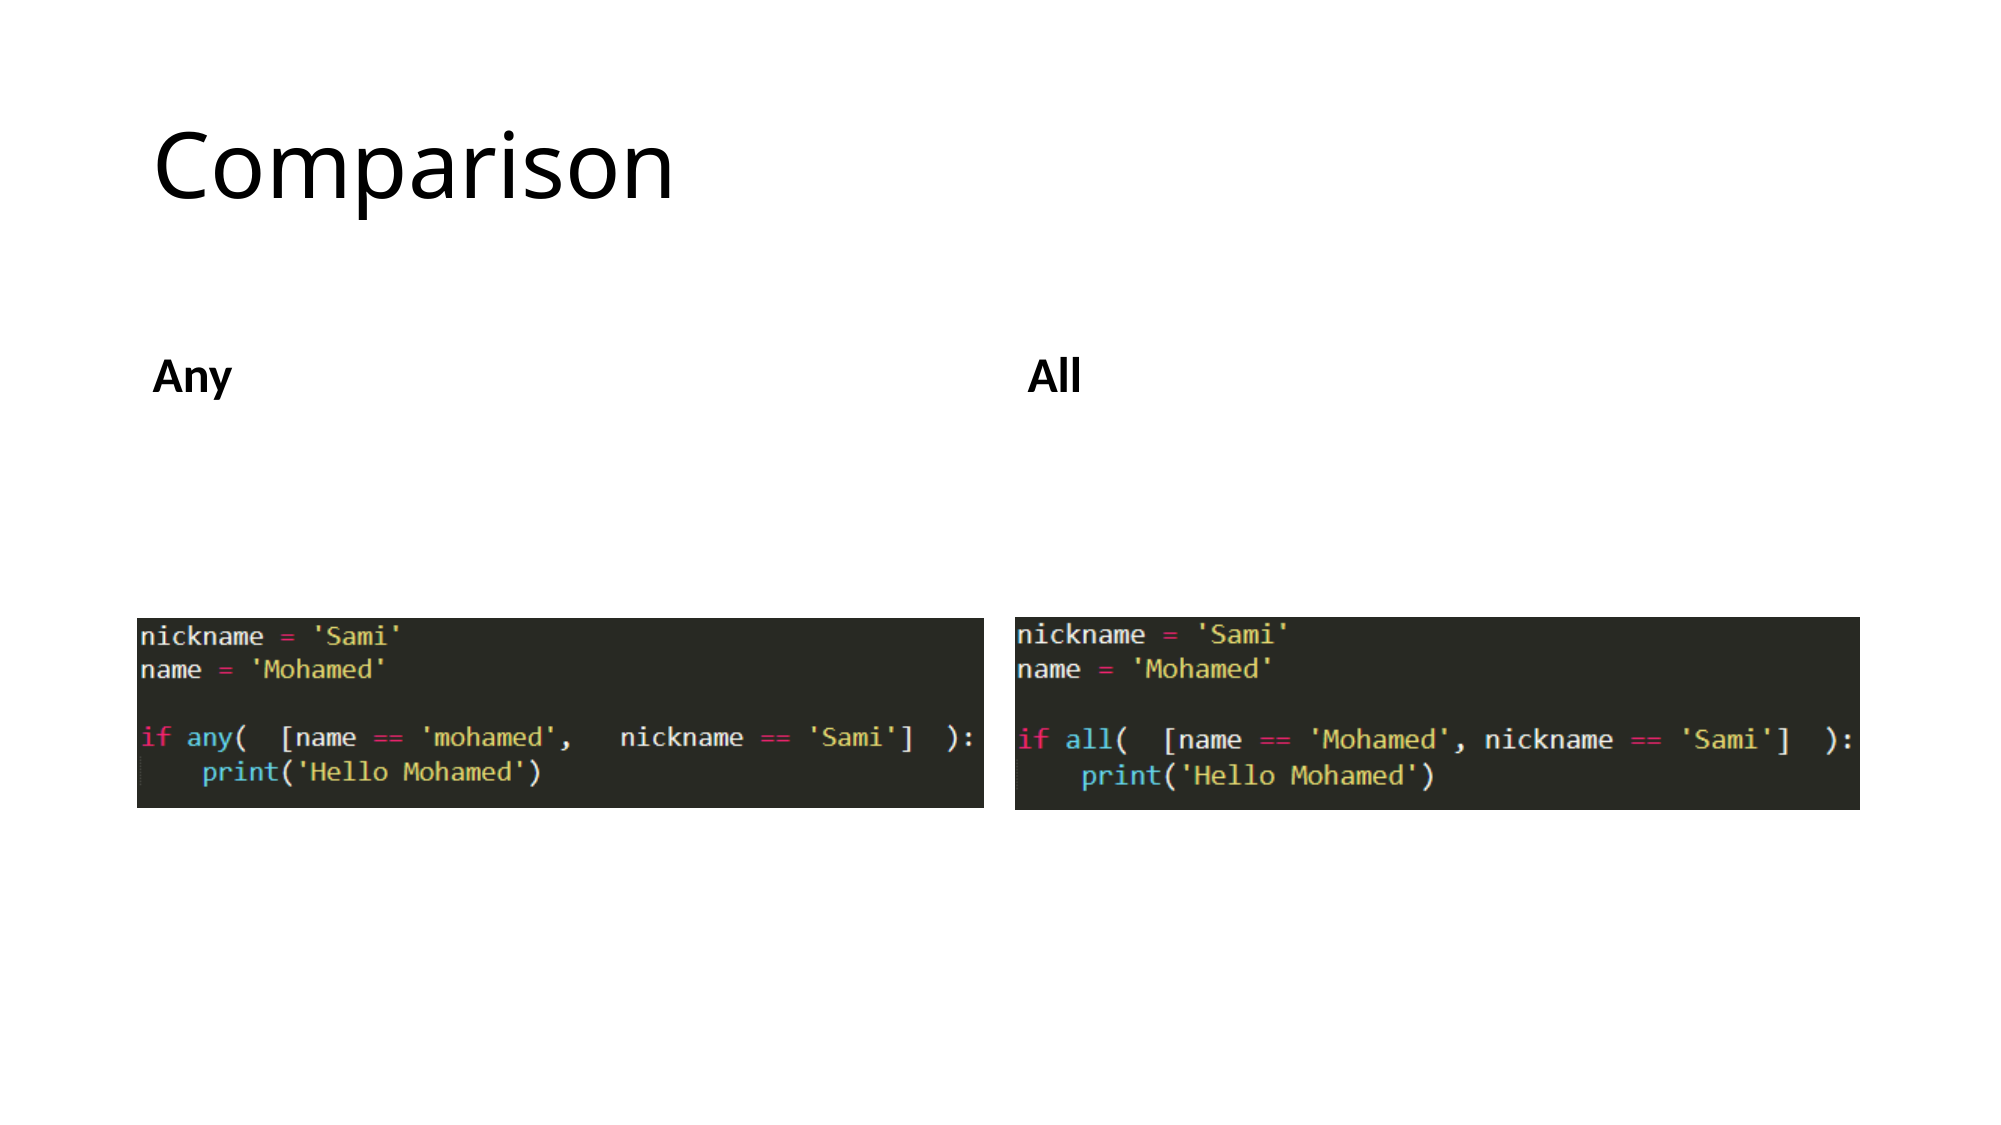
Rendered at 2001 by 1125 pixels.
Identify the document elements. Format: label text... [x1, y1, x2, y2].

list Any [137, 275, 984, 411]
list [137, 618, 984, 808]
title Comparison [137, 59, 1863, 278]
list All [1012, 275, 1863, 411]
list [1015, 616, 1860, 810]
